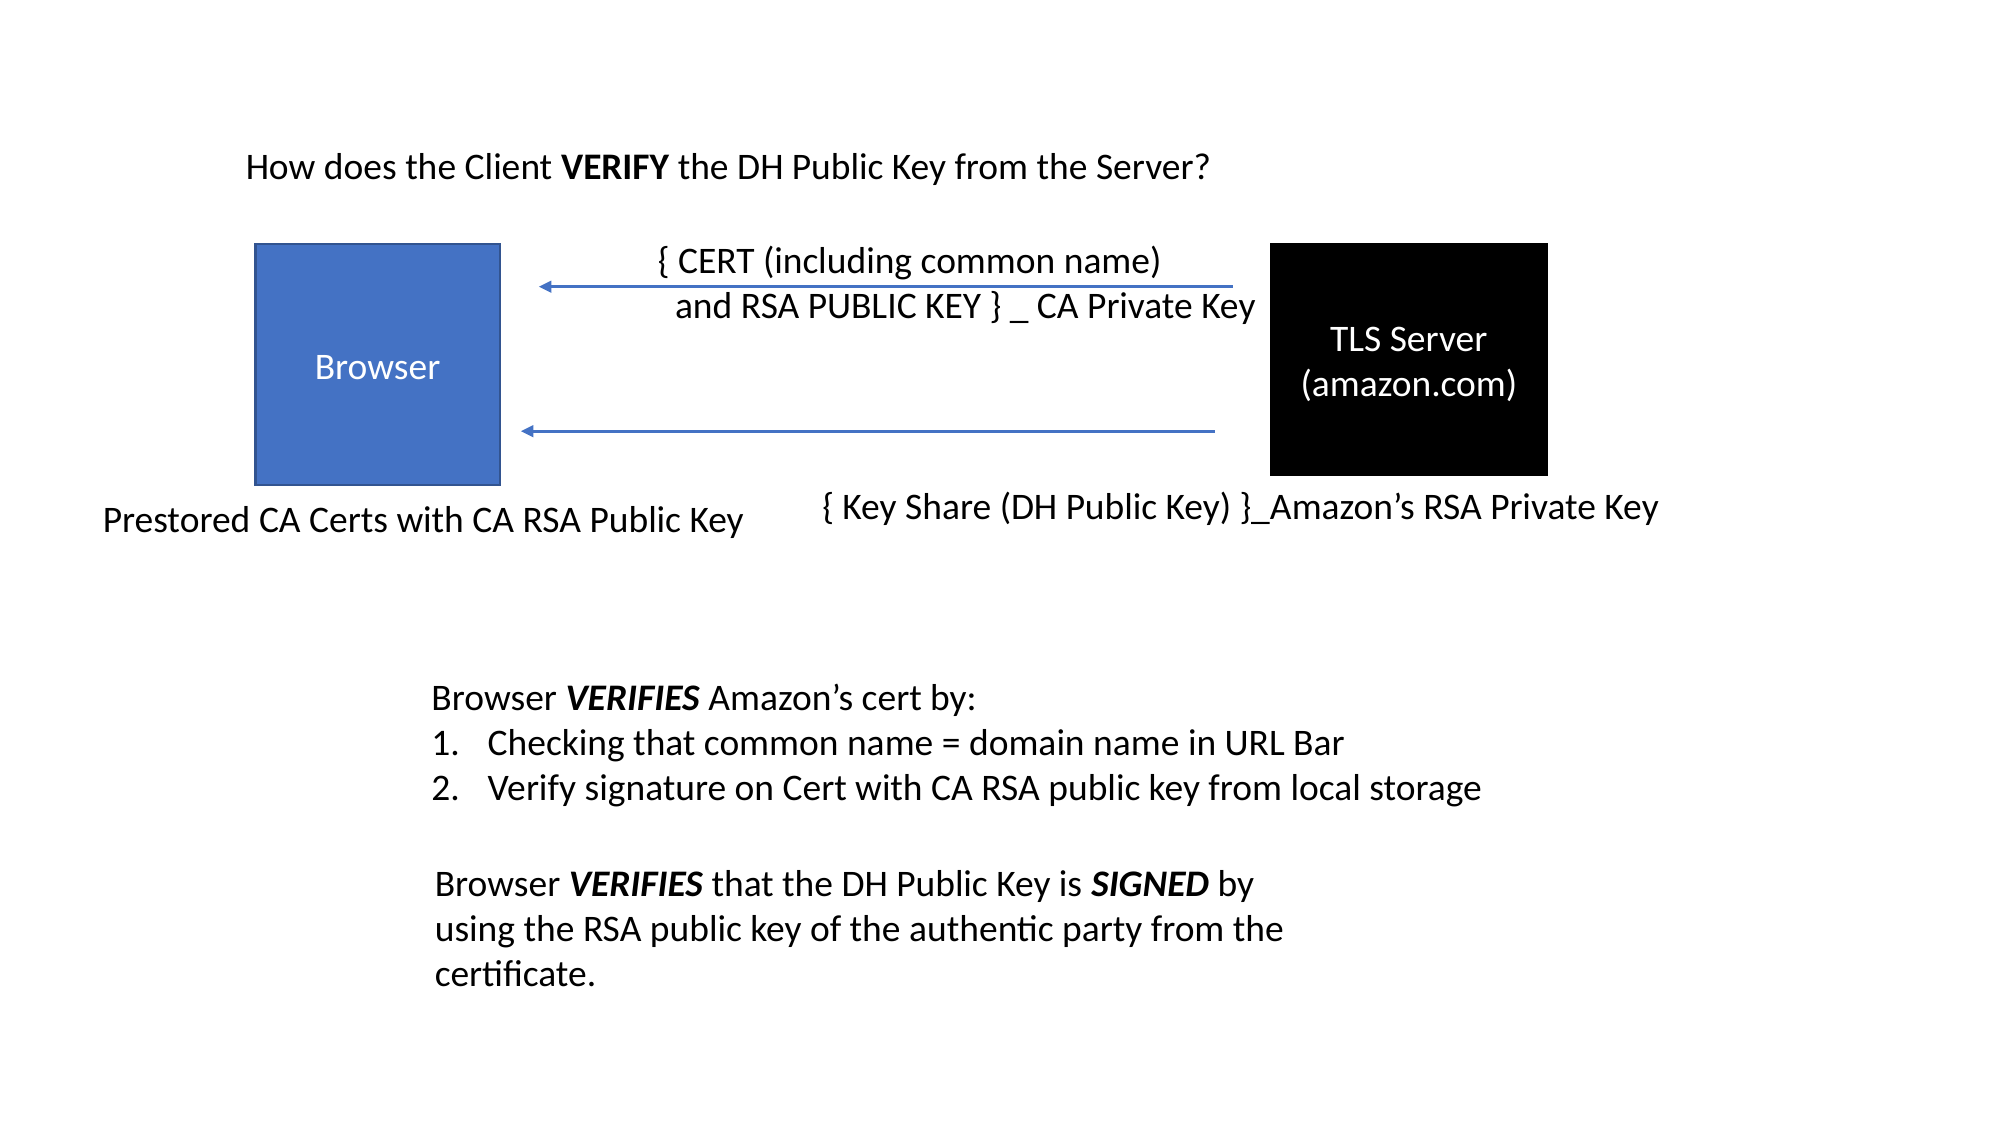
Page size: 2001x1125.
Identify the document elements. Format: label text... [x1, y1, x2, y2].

text_box Prestored CA Certs with CA RSA Public Key [88, 487, 760, 548]
text_box Browser VERIFIES Amazon’s cert by: Checking that common name = domain name in URL Bar Verify signature on Cert with CA RSA public key from local storage [416, 665, 1498, 815]
text_box How does the Client VERIFY the DH Public Key from the Server? [231, 134, 1227, 194]
text_box { Key Share (DH Public Key) }_Amazon’s RSA Private Key [807, 474, 1675, 535]
text_box Browser [254, 243, 501, 486]
text_box { CERT (including common name) and RSA PUBLIC KEY } _ CA Private Key [643, 228, 1272, 334]
text_box TLS Server (amazon.com) [1270, 243, 1548, 474]
text_box Browser VERIFIES that the DH Public Key is SIGNED by using the RSA public key of the authentic party from the certificate. [419, 851, 1300, 1001]
